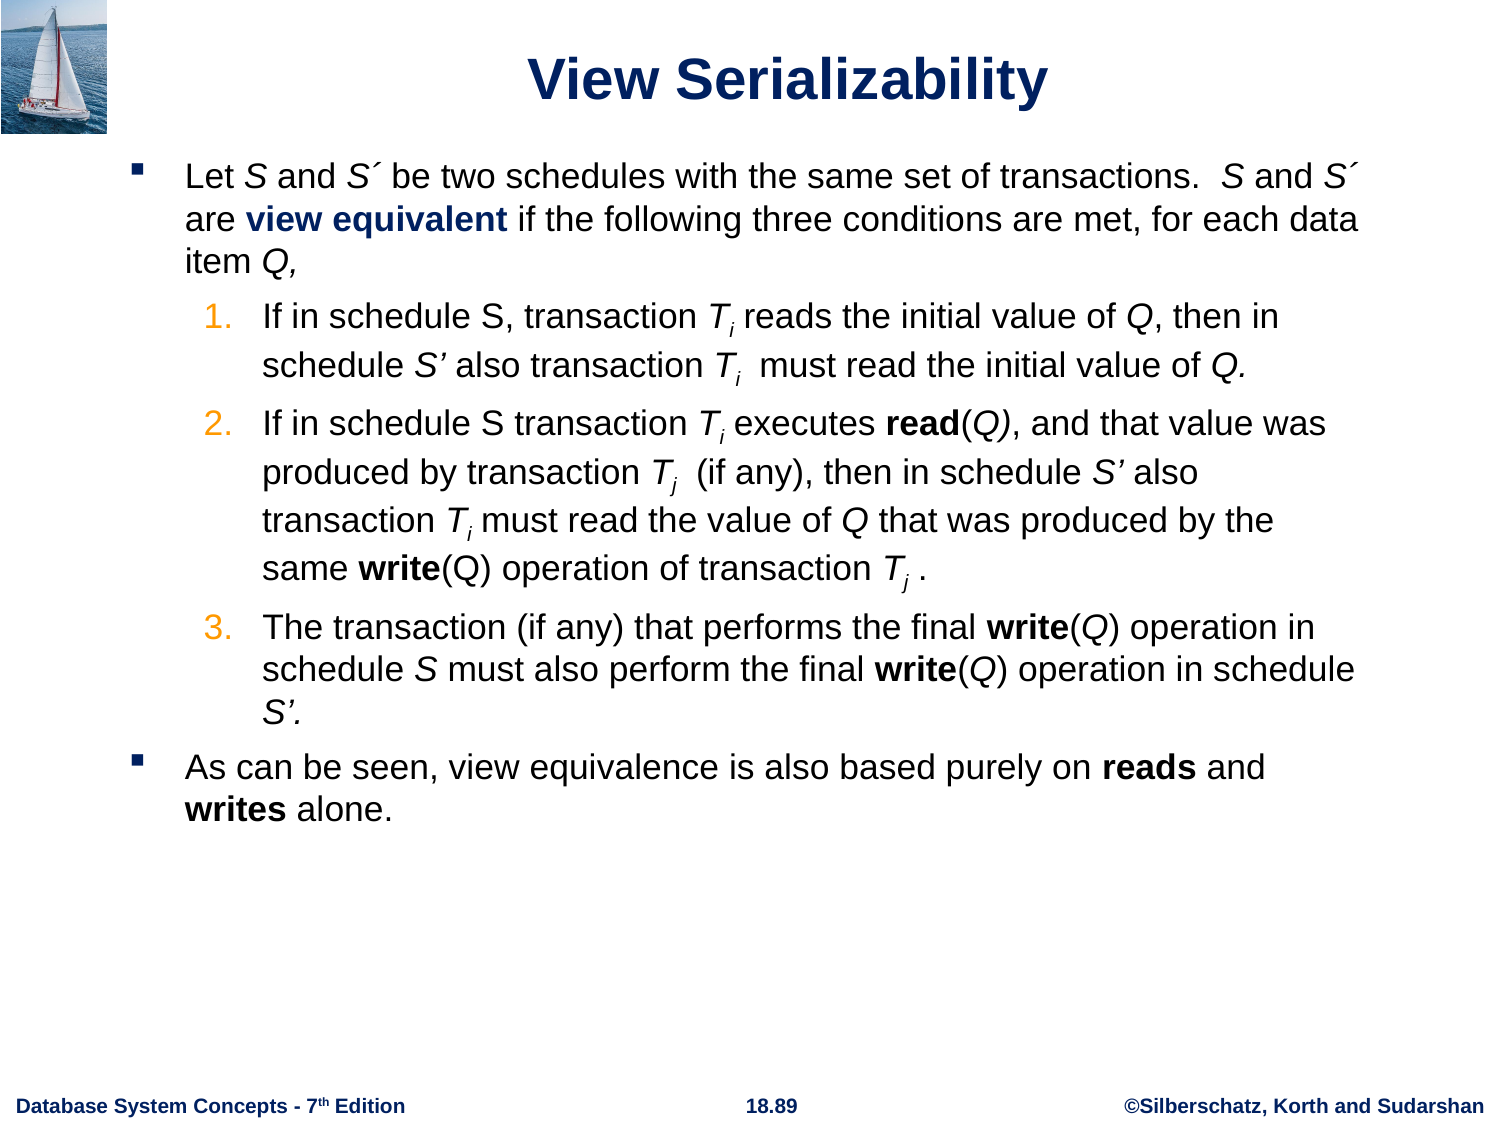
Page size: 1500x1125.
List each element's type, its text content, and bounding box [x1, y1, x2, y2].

title View Serializability [125, 18, 1452, 120]
list Let S and S´ be two schedules with the same set of transactions. S and S´ are view equivalent if the following three conditions are met, for each data item Q, 1. If in schedule S, transaction Ti reads the initial value of Q, then in schedule S’ also transaction Ti must read the initial value of Q. 2. If in schedule S transaction Ti executes read(Q), and that value was produced by transaction Tj (if any), then in schedule S’ also transaction Ti must read the value of Q that was produced by the same write(Q) operation of transaction Tj . 3. The transaction (if any) that performs the final write(Q) operation in schedule S must also perform the final write(Q) operation in schedule S’. As can be seen, view equivalence is also based purely on reads and writes alone. [113, 145, 1392, 1020]
picture [1, 0, 107, 134]
